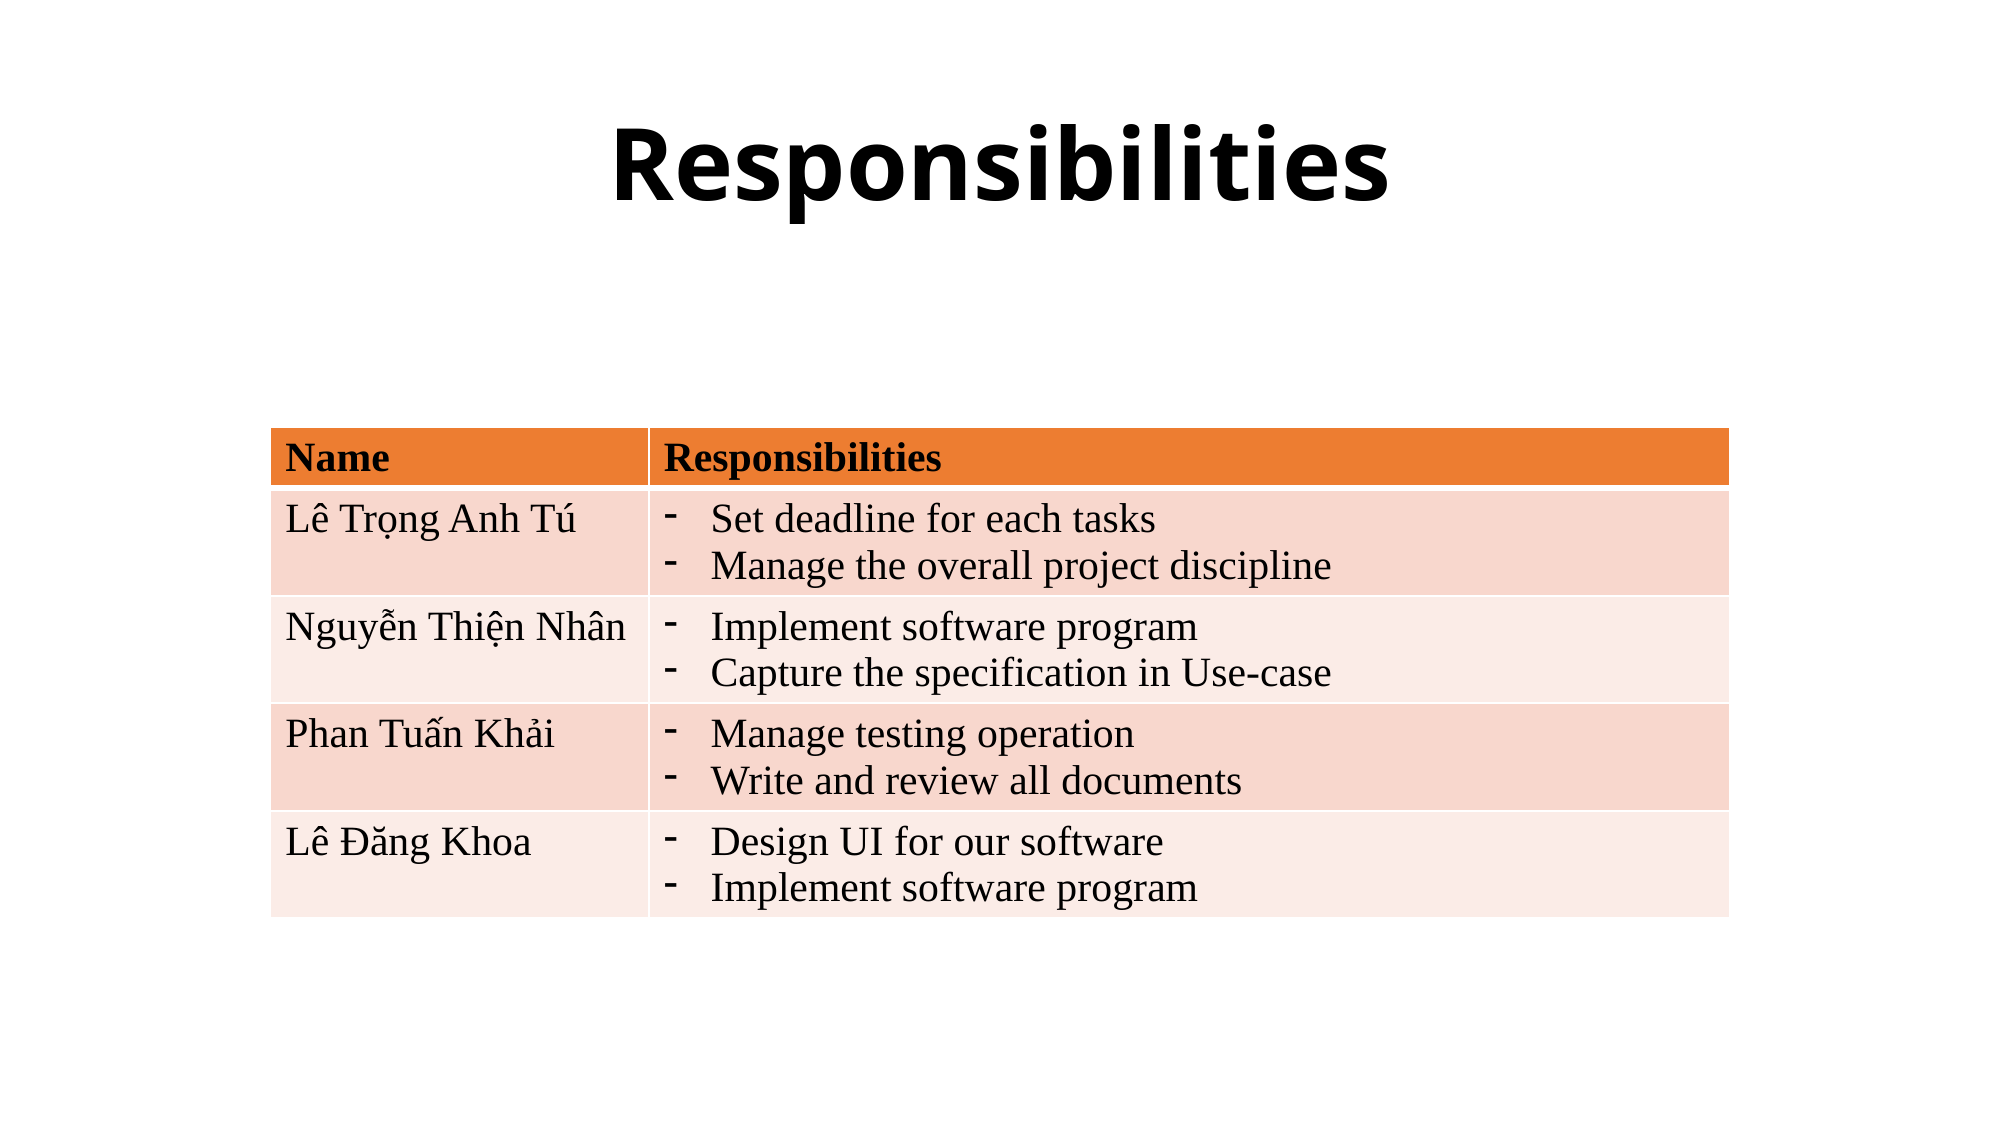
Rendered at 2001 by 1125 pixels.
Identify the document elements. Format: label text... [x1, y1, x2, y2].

table_cell Implement software program Capture the specification in Use-case [650, 597, 1729, 702]
table_cell Manage testing operation Write and review all documents [650, 704, 1729, 810]
table_cell Nguyễn Thiện Nhân [271, 597, 648, 702]
table_cell Set deadline for each tasks Manage the overall project discipline [650, 491, 1729, 595]
table_cell Phan Tuấn Khải [271, 704, 648, 810]
table_header Responsibilities [650, 428, 1729, 485]
table_header Name [271, 428, 648, 485]
table_cell Design UI for our software Implement software program [650, 812, 1729, 917]
table_cell Lê Trọng Anh Tú [271, 491, 648, 595]
table_cell Lê Đăng Khoa [271, 812, 648, 917]
title Responsibilities [137, 59, 1863, 278]
